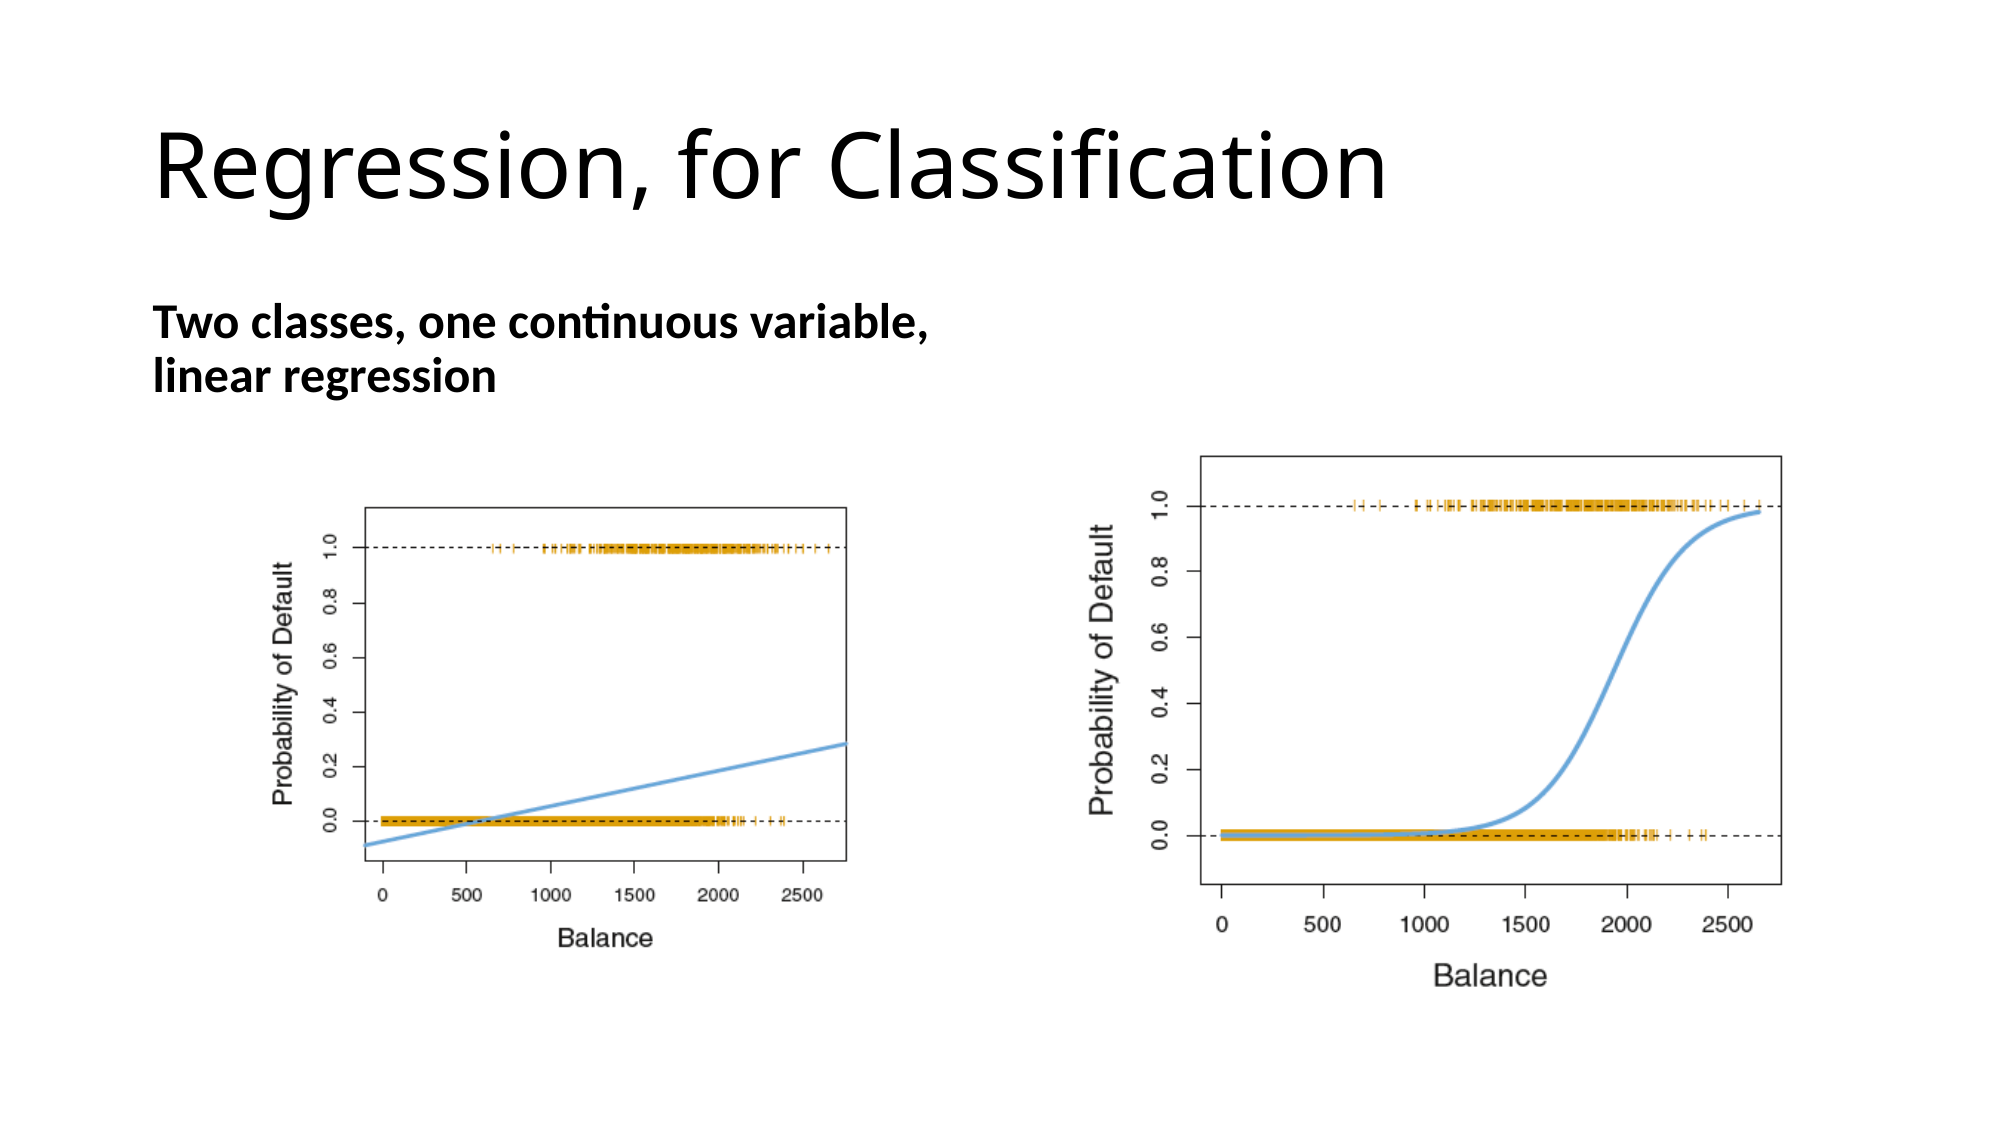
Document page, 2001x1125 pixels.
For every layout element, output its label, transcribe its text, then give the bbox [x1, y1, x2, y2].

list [1067, 422, 1808, 1004]
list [249, 466, 873, 961]
list Two classes, one continuous variable, linear regression [137, 275, 984, 411]
title Regression, for Classification [137, 59, 1863, 278]
